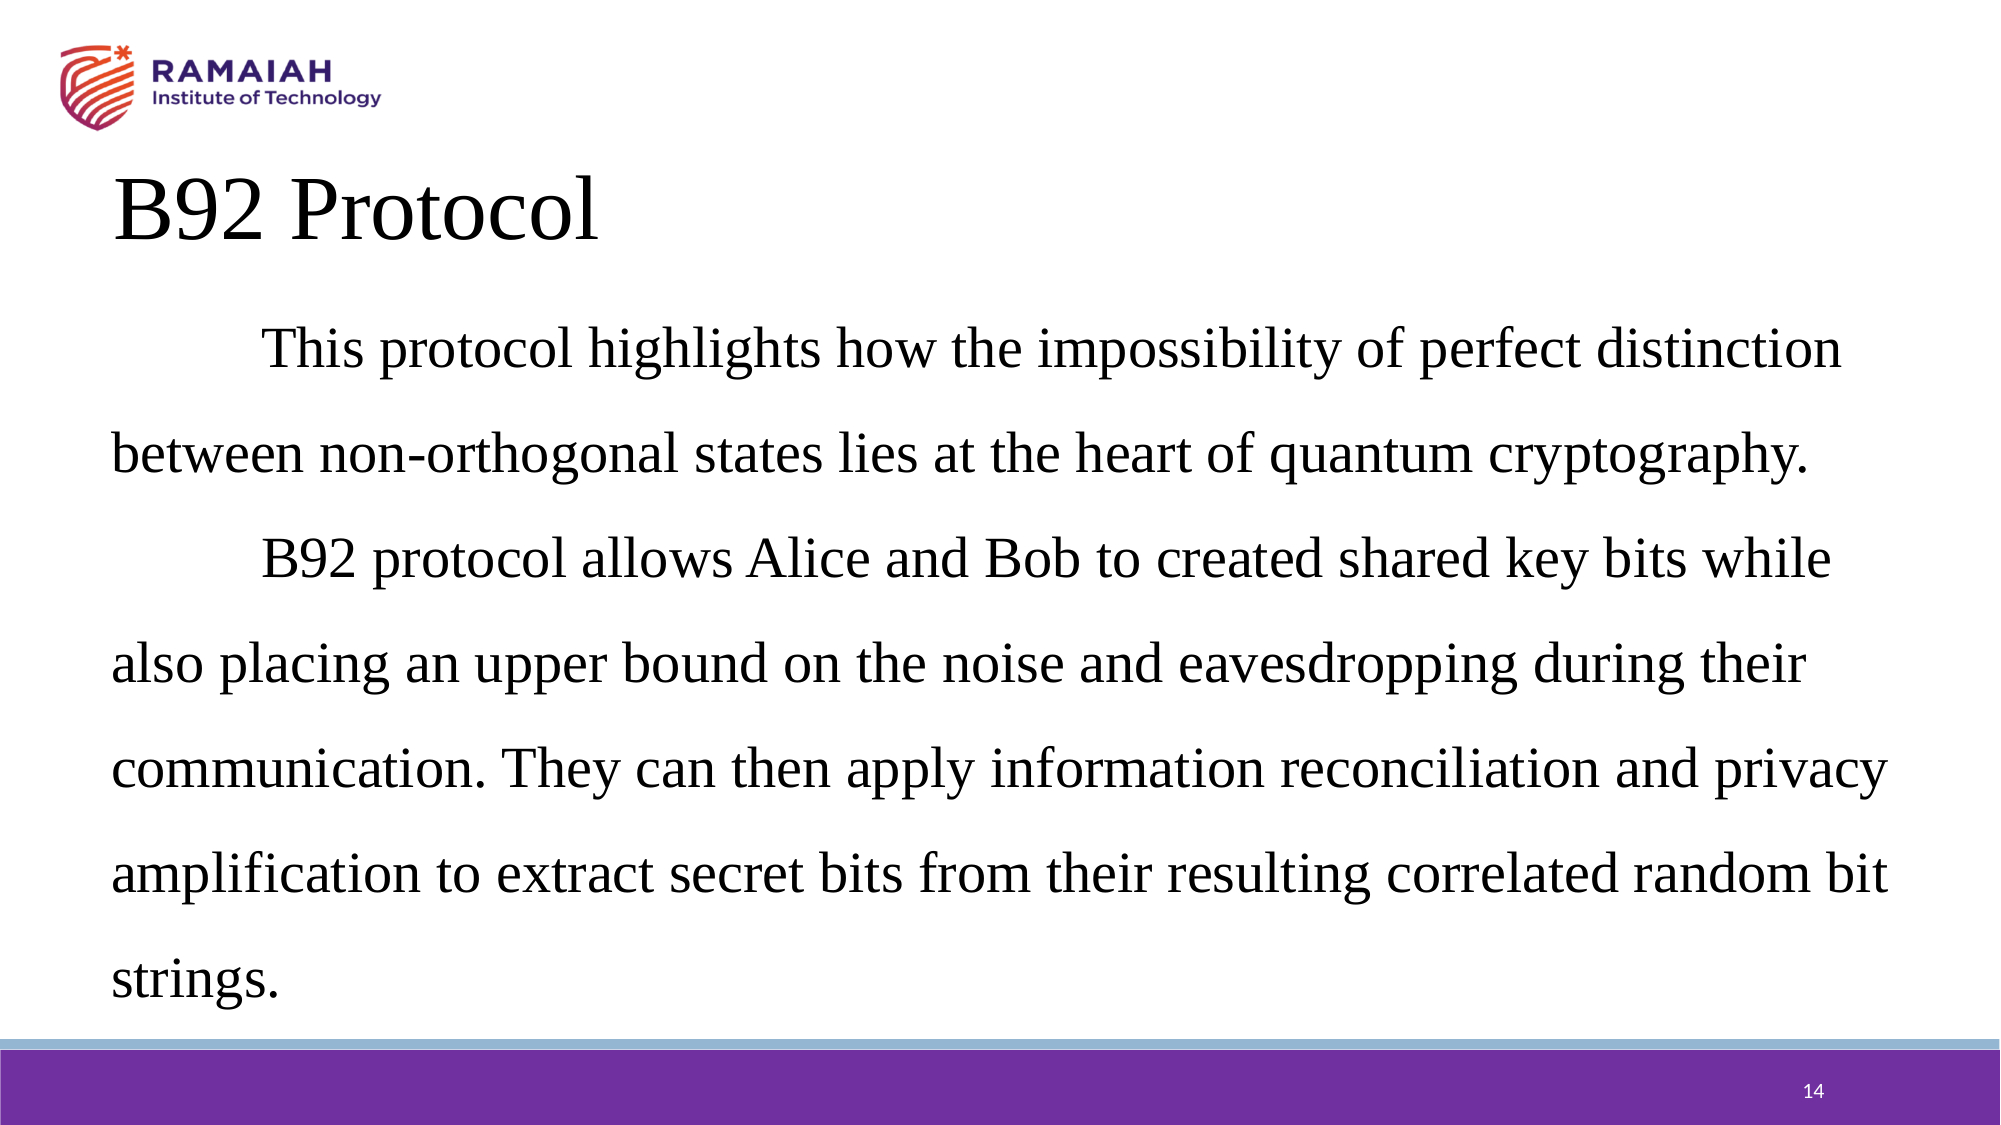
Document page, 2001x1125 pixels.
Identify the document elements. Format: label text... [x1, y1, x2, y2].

slide_number 14 [1624, 1059, 1840, 1120]
text_box This protocol highlights how the impossibility of perfect distinction between non-orthogonal states lies at the heart of quantum cryptography. B92 protocol allows Alice and Bob to created shared key bits while also placing an upper bound on the noise and eavesdropping during their communication. They can then apply information reconciliation and privacy amplification to extract secret bits from their resulting correlated random bit strings. [96, 266, 1928, 1017]
text_box B92 Protocol [98, 140, 1928, 266]
picture [22, 0, 423, 161]
